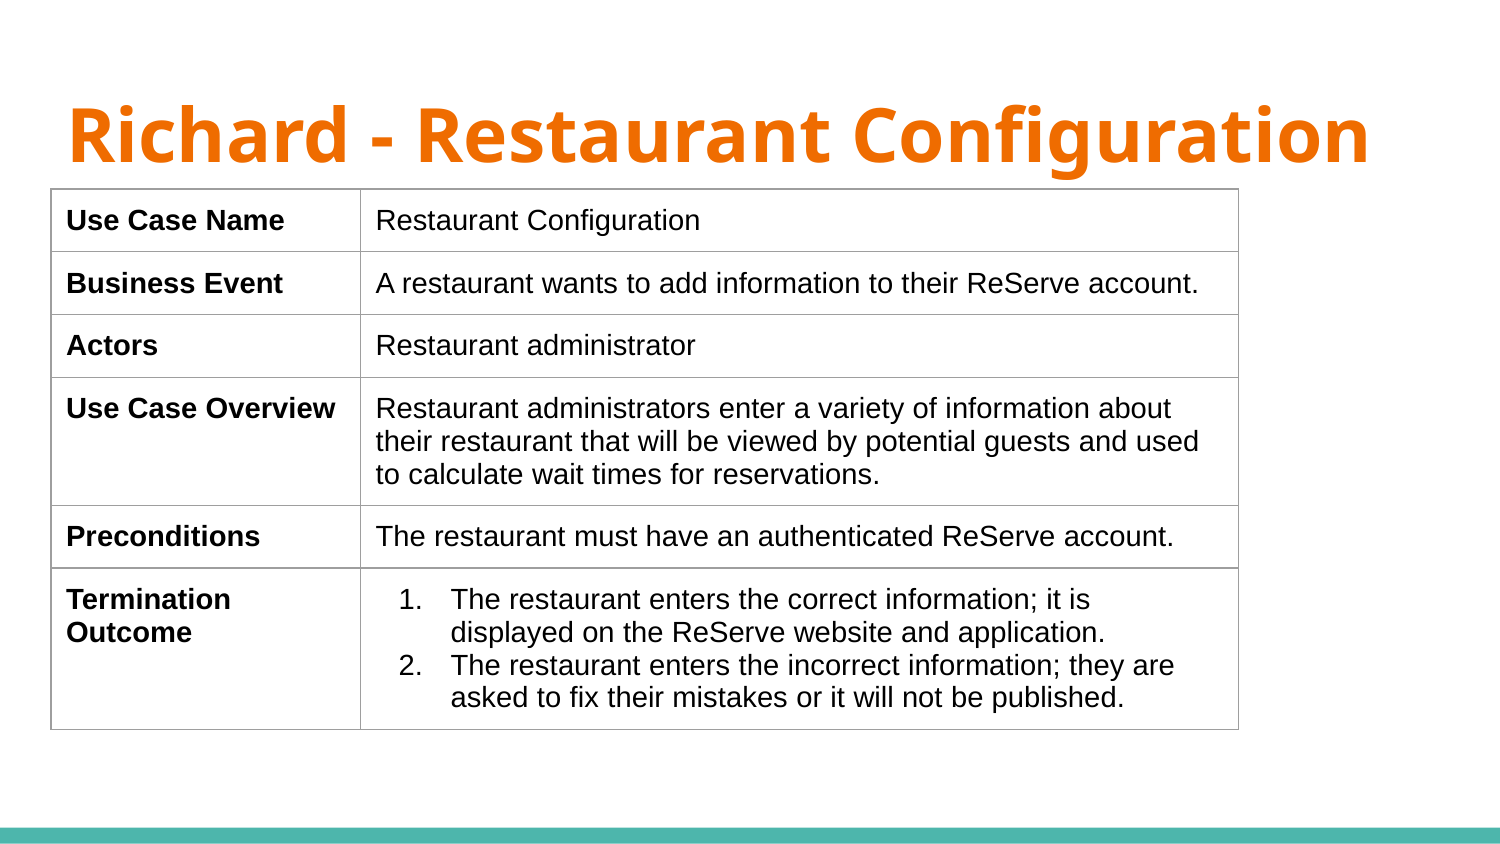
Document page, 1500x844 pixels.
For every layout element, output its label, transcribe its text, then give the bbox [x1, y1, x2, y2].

table_cell Preconditions [52, 506, 360, 567]
table_header Restaurant Configuration [361, 190, 1238, 251]
table_header Use Case Name [52, 190, 360, 251]
table_cell Use Case Overview [52, 378, 360, 505]
table_cell Termination Outcome [52, 569, 360, 729]
table_cell The restaurant must have an authenticated ReServe account. [361, 506, 1238, 567]
table_cell Business Event [52, 252, 360, 314]
table_cell The restaurant enters the correct information; it is displayed on the ReServe website and application. The restaurant enters the incorrect information; they are asked to fix their mistakes or it will not be published. [361, 569, 1238, 729]
table_cell A restaurant wants to add information to their ReServe account. [361, 252, 1238, 314]
table_cell Restaurant administrator [361, 315, 1238, 377]
table_cell Restaurant administrators enter a variety of information about their restaurant that will be viewed by potential guests and used to calculate wait times for reservations. [361, 378, 1238, 505]
table_cell Actors [52, 315, 360, 377]
title Richard - Restaurant Configuration [51, 72, 1449, 189]
